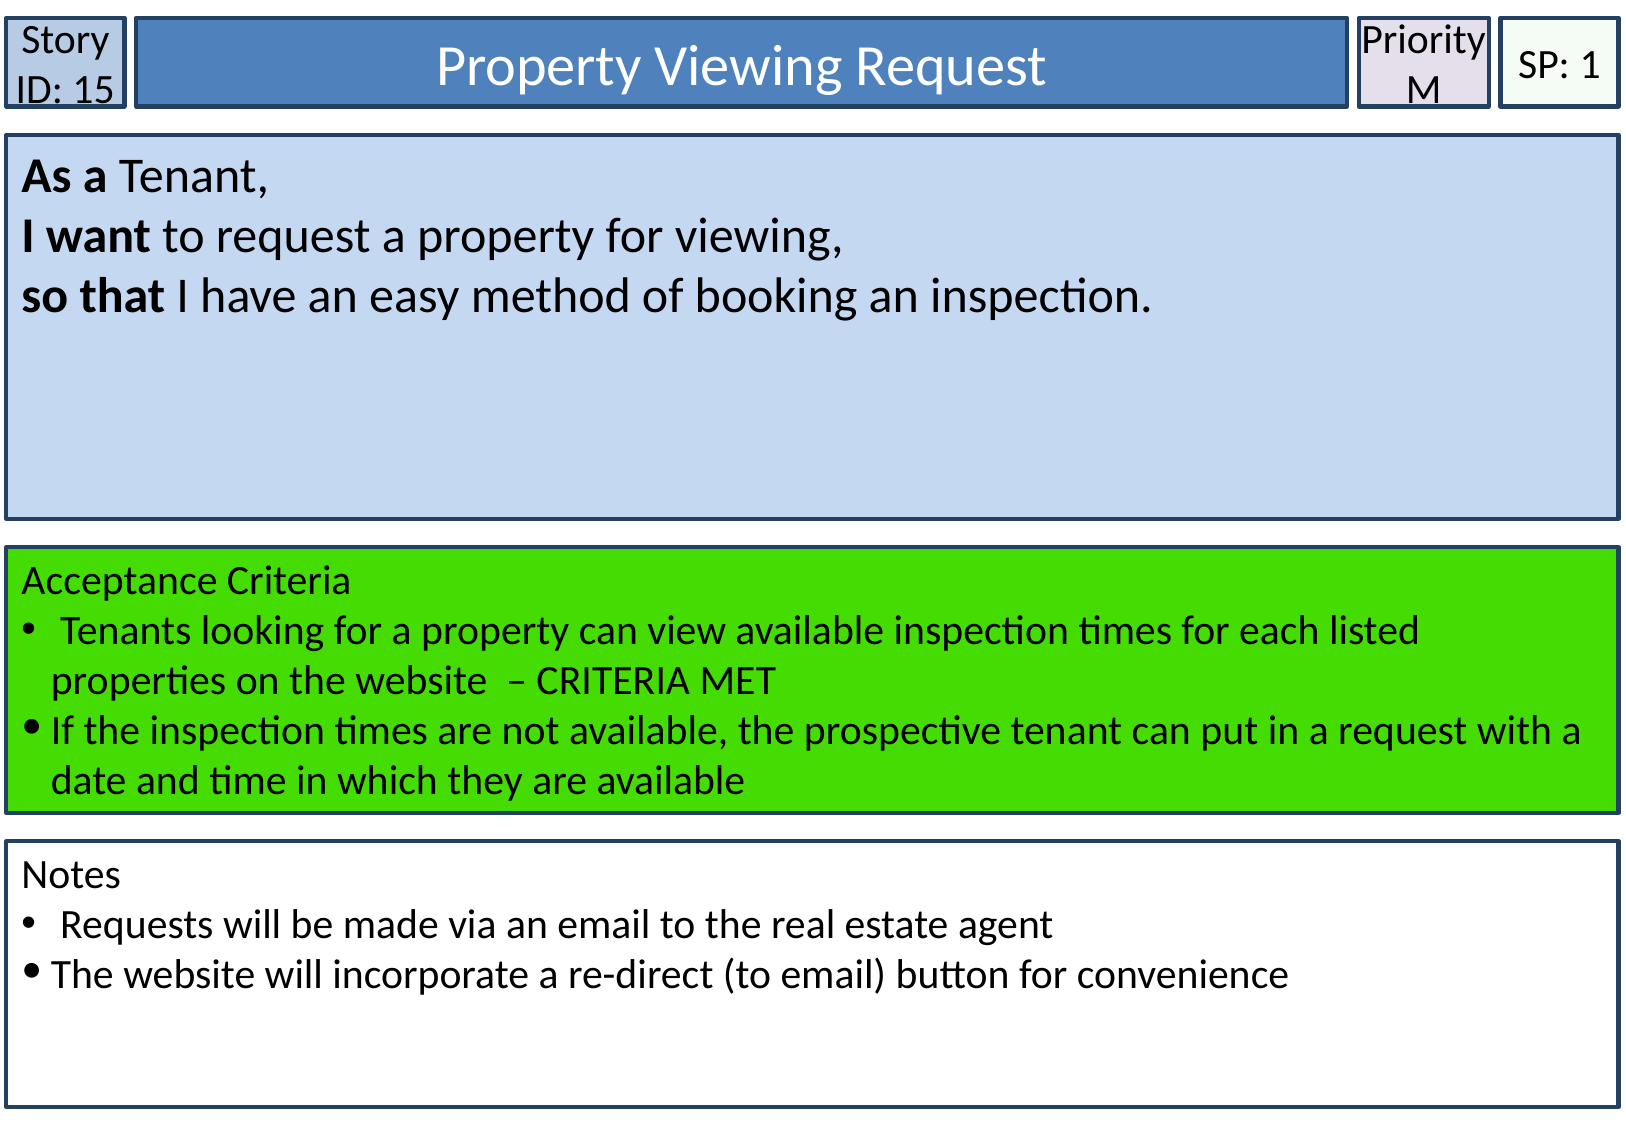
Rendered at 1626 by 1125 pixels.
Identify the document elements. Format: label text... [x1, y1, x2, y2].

text_box As a Tenant, I want to request a property for viewing, so that I have an easy method of booking an inspection. [6, 134, 1619, 519]
text_box Acceptance Criteria Tenants looking for a property can view available inspection times for each listed properties on the website – CRITERIA MET If the inspection times are not available, the prospective tenant can put in a request with a date and time in which they are available [6, 547, 1619, 813]
text_box Story ID: 15 [6, 17, 125, 107]
text_box SP: 1 [1500, 17, 1619, 107]
text_box Notes Requests will be made via an email to the real estate agent The website will incorporate a re-direct (to email) button for convenience [6, 841, 1619, 1107]
text_box Property Viewing Request [136, 17, 1347, 107]
text_box Priority M [1358, 17, 1489, 107]
